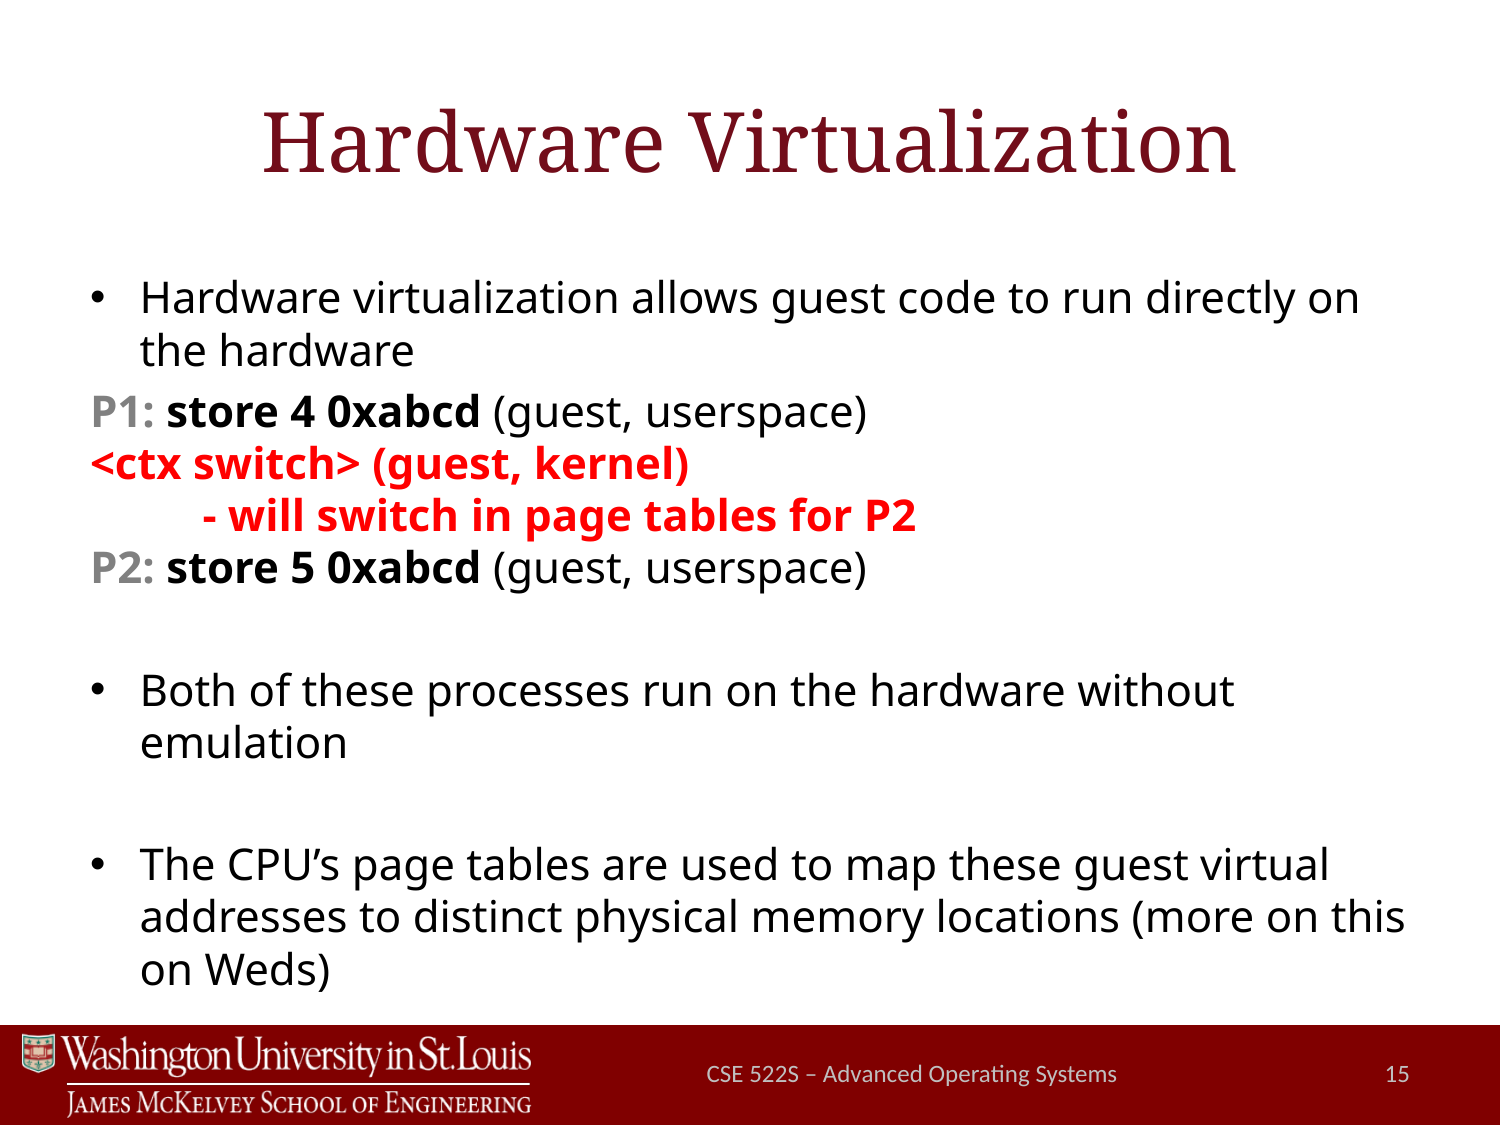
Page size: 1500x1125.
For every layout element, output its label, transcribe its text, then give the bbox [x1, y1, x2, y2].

footer CSE 522S – Advanced Operating Systems [675, 1042, 1074, 1103]
slide_number 15 [1074, 1042, 1425, 1103]
list Hardware virtualization allows guest code to run directly on the hardware P1: store 4 0xabcd (guest, userspace) <ctx switch> (guest, kernel) - will switch in page tables for P2 P2: store 5 0xabcd (guest, userspace) Both of these processes run on the hardware without emulation The CPU’s page tables are used to map these guest virtual addresses to distinct physical memory locations (more on this on Weds) [75, 262, 1425, 1005]
title Hardware Virtualization [75, 45, 1425, 233]
